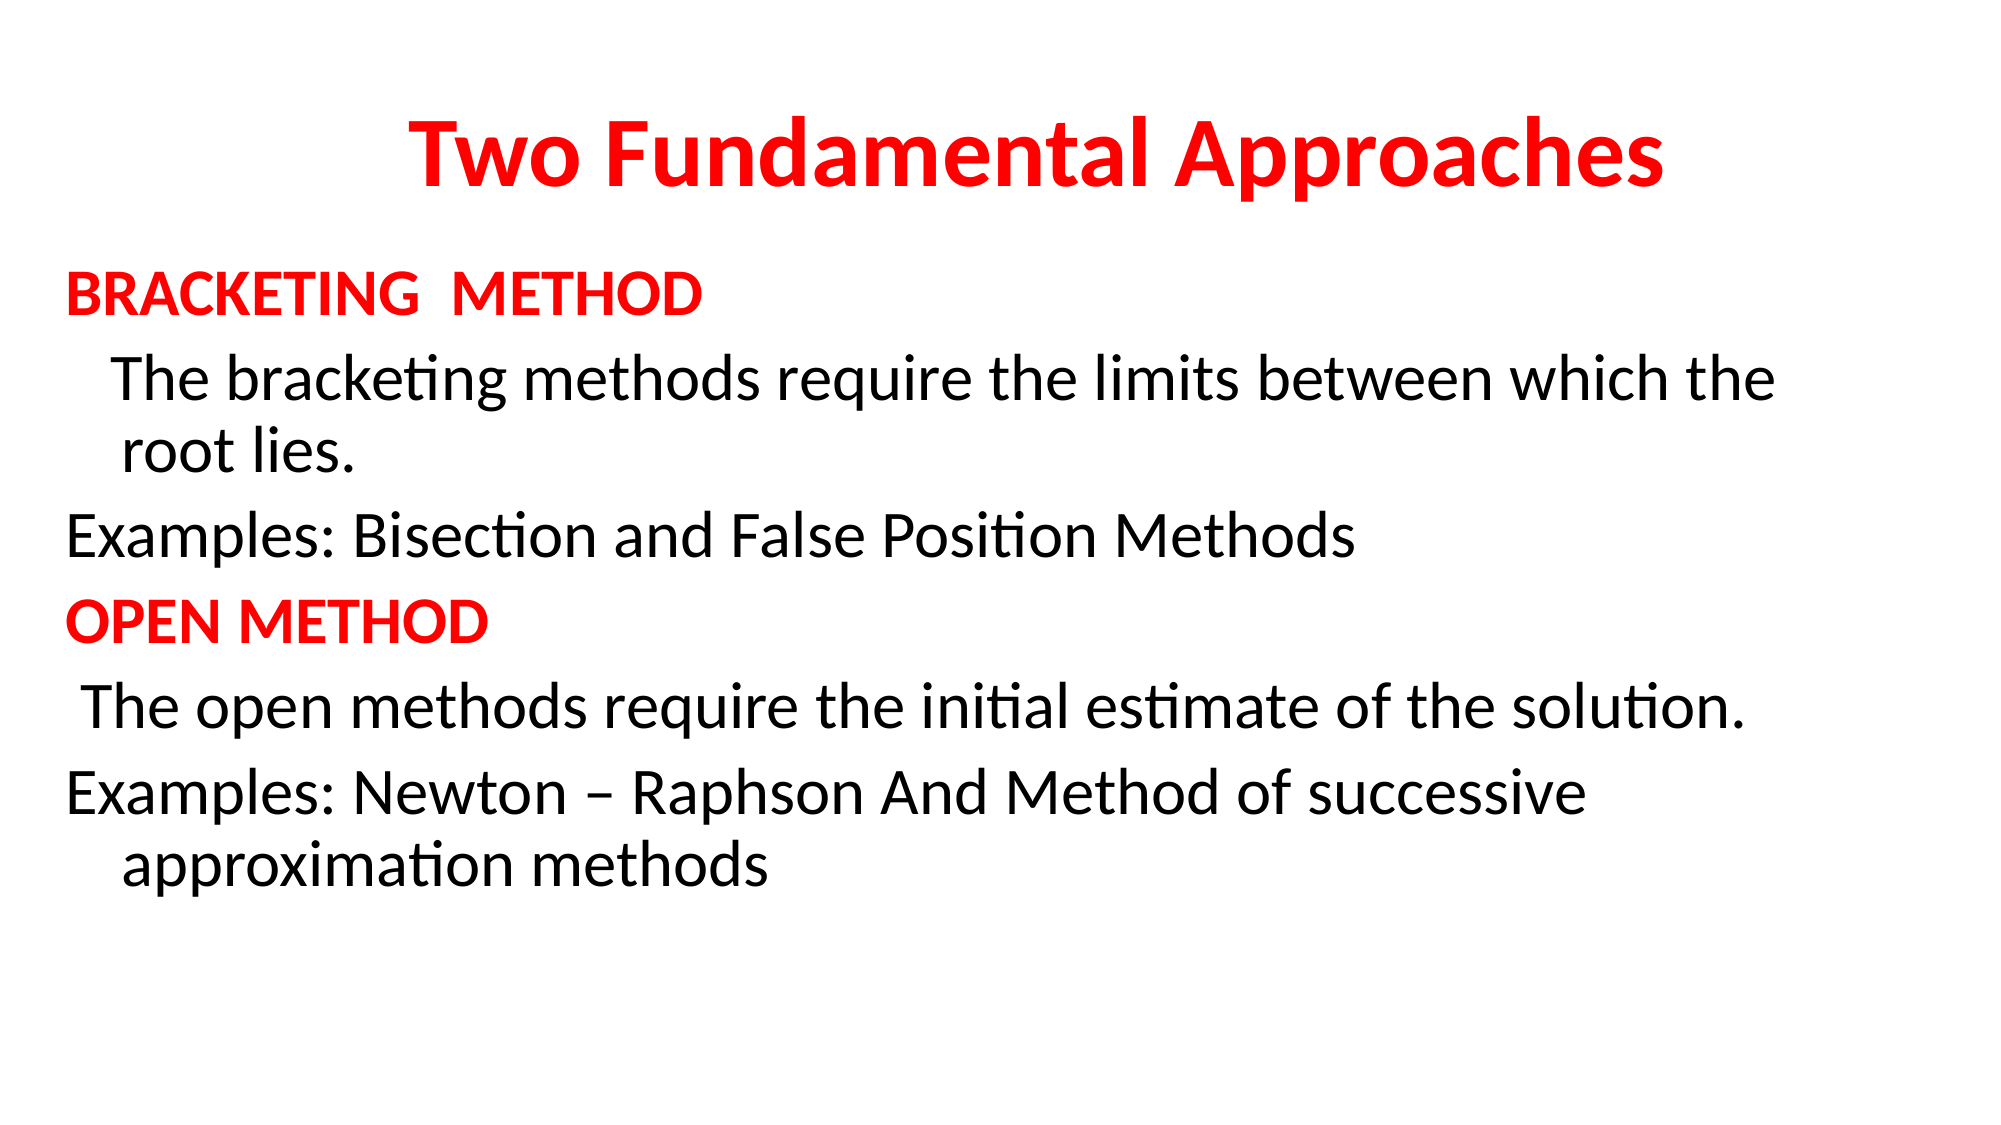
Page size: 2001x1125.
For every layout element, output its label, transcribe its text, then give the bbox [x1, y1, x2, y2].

title Two Fundamental Approaches [362, 56, 1713, 238]
list BRACKETING METHOD The bracketing methods require the limits between which the root lies. Examples: Bisection and False Position Methods OPEN METHOD The open methods require the initial estimate of the solution. Examples: Newton – Raphson And Method of successive approximation methods [49, 249, 1863, 1026]
